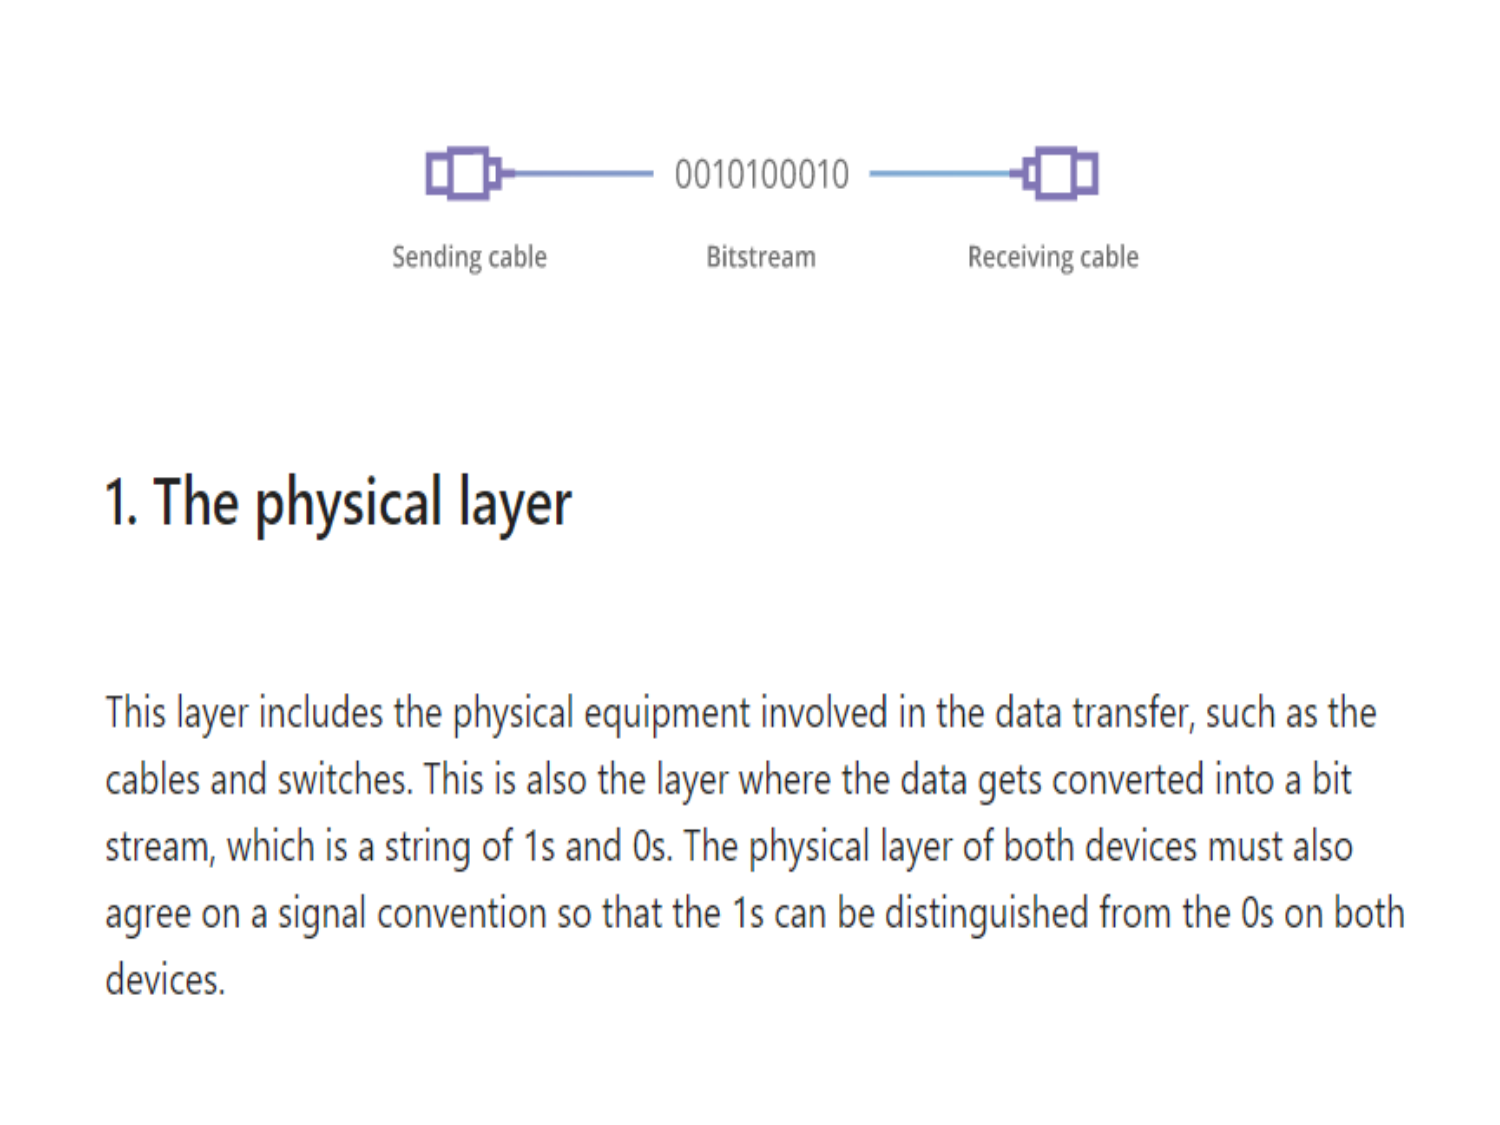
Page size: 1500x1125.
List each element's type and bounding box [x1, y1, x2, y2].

picture [62, 62, 1463, 1076]
